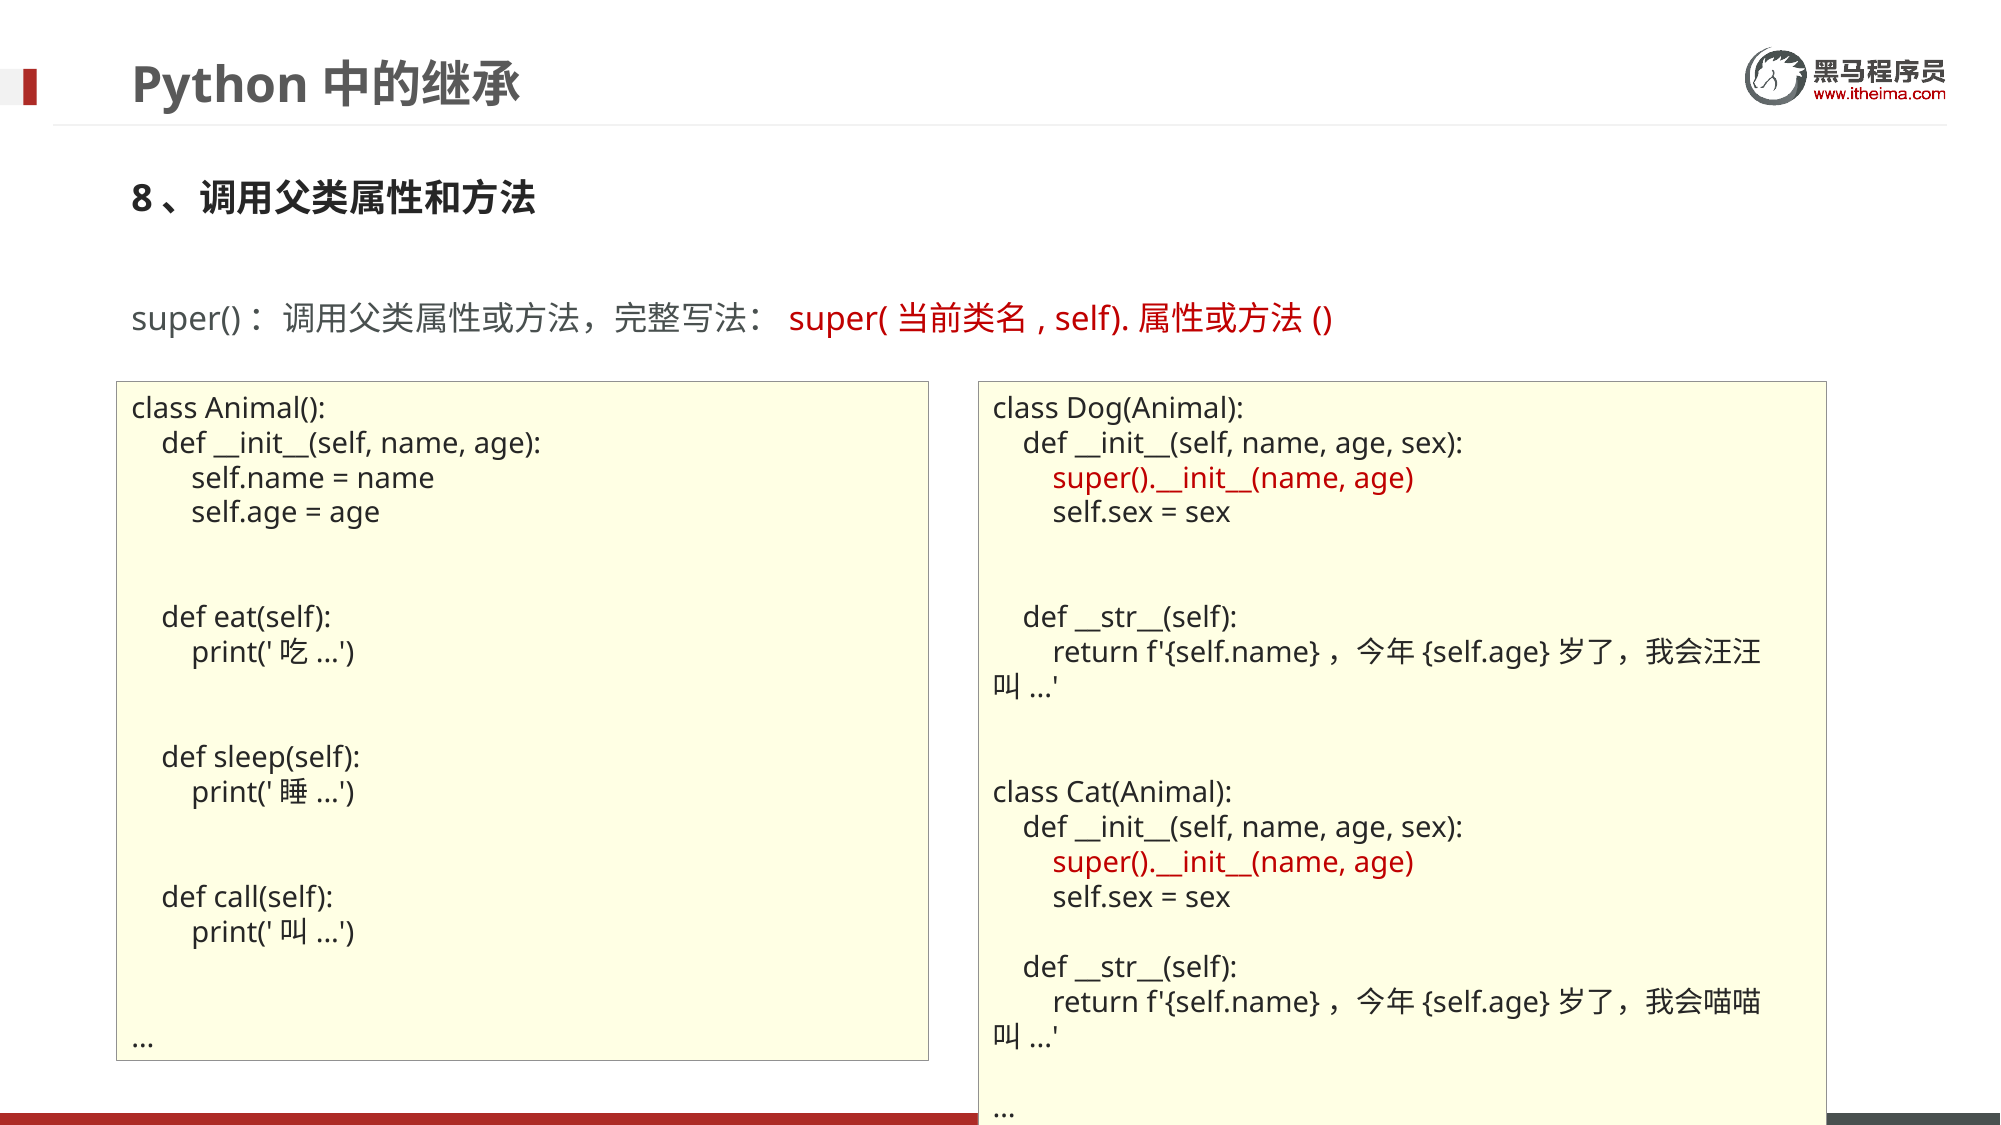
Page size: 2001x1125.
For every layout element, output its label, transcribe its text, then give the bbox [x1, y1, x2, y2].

title Python中的继承 [116, 40, 1556, 125]
list super()：调用父类属性或方法，完整写法：super(当前类名, self).属性或方法() [116, 270, 1880, 1069]
list 8、调用父类属性和方法 [116, 154, 1880, 239]
text_box class Animal(): def __init__(self, name, age): self.name = name self.age = age def eat(self): print('吃...') def sleep(self): print('睡...') def call(self): print('叫...') … [116, 381, 929, 1061]
picture [1744, 46, 1946, 106]
text_box class Dog(Animal): def __init__(self, name, age, sex): super().__init__(name, age) self.sex = sex def __str__(self): return f'{self.name}，今年{self.age}岁了，我会汪汪叫...' class Cat(Animal): def __init__(self, name, age, sex): super().__init__(name, age) self.sex = sex def __str__(self): return f'{self.name}，今年{self.age}岁了，我会喵喵叫...' … [977, 381, 1827, 1125]
